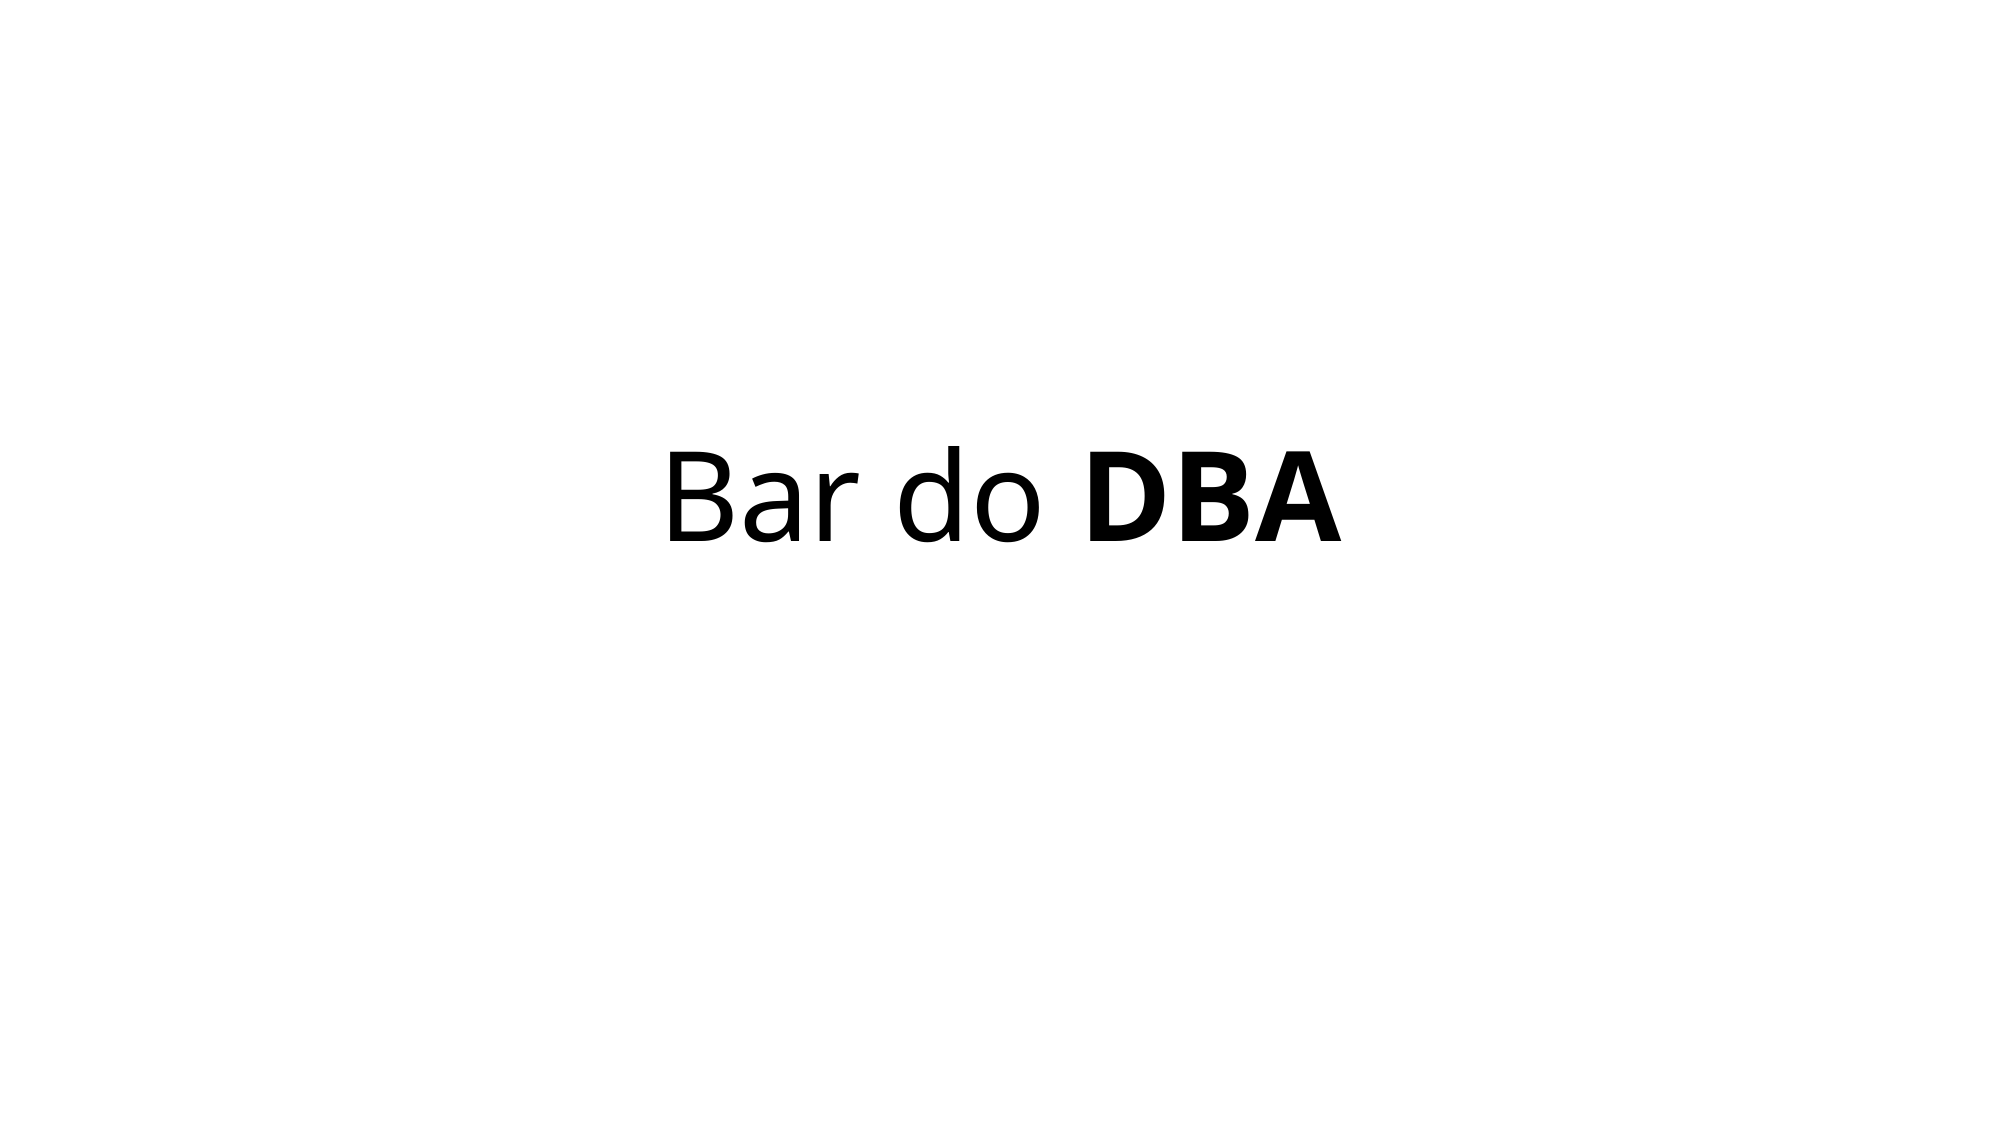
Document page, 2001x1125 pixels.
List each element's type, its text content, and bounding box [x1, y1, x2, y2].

title Bar do DBA [249, 184, 1750, 576]
